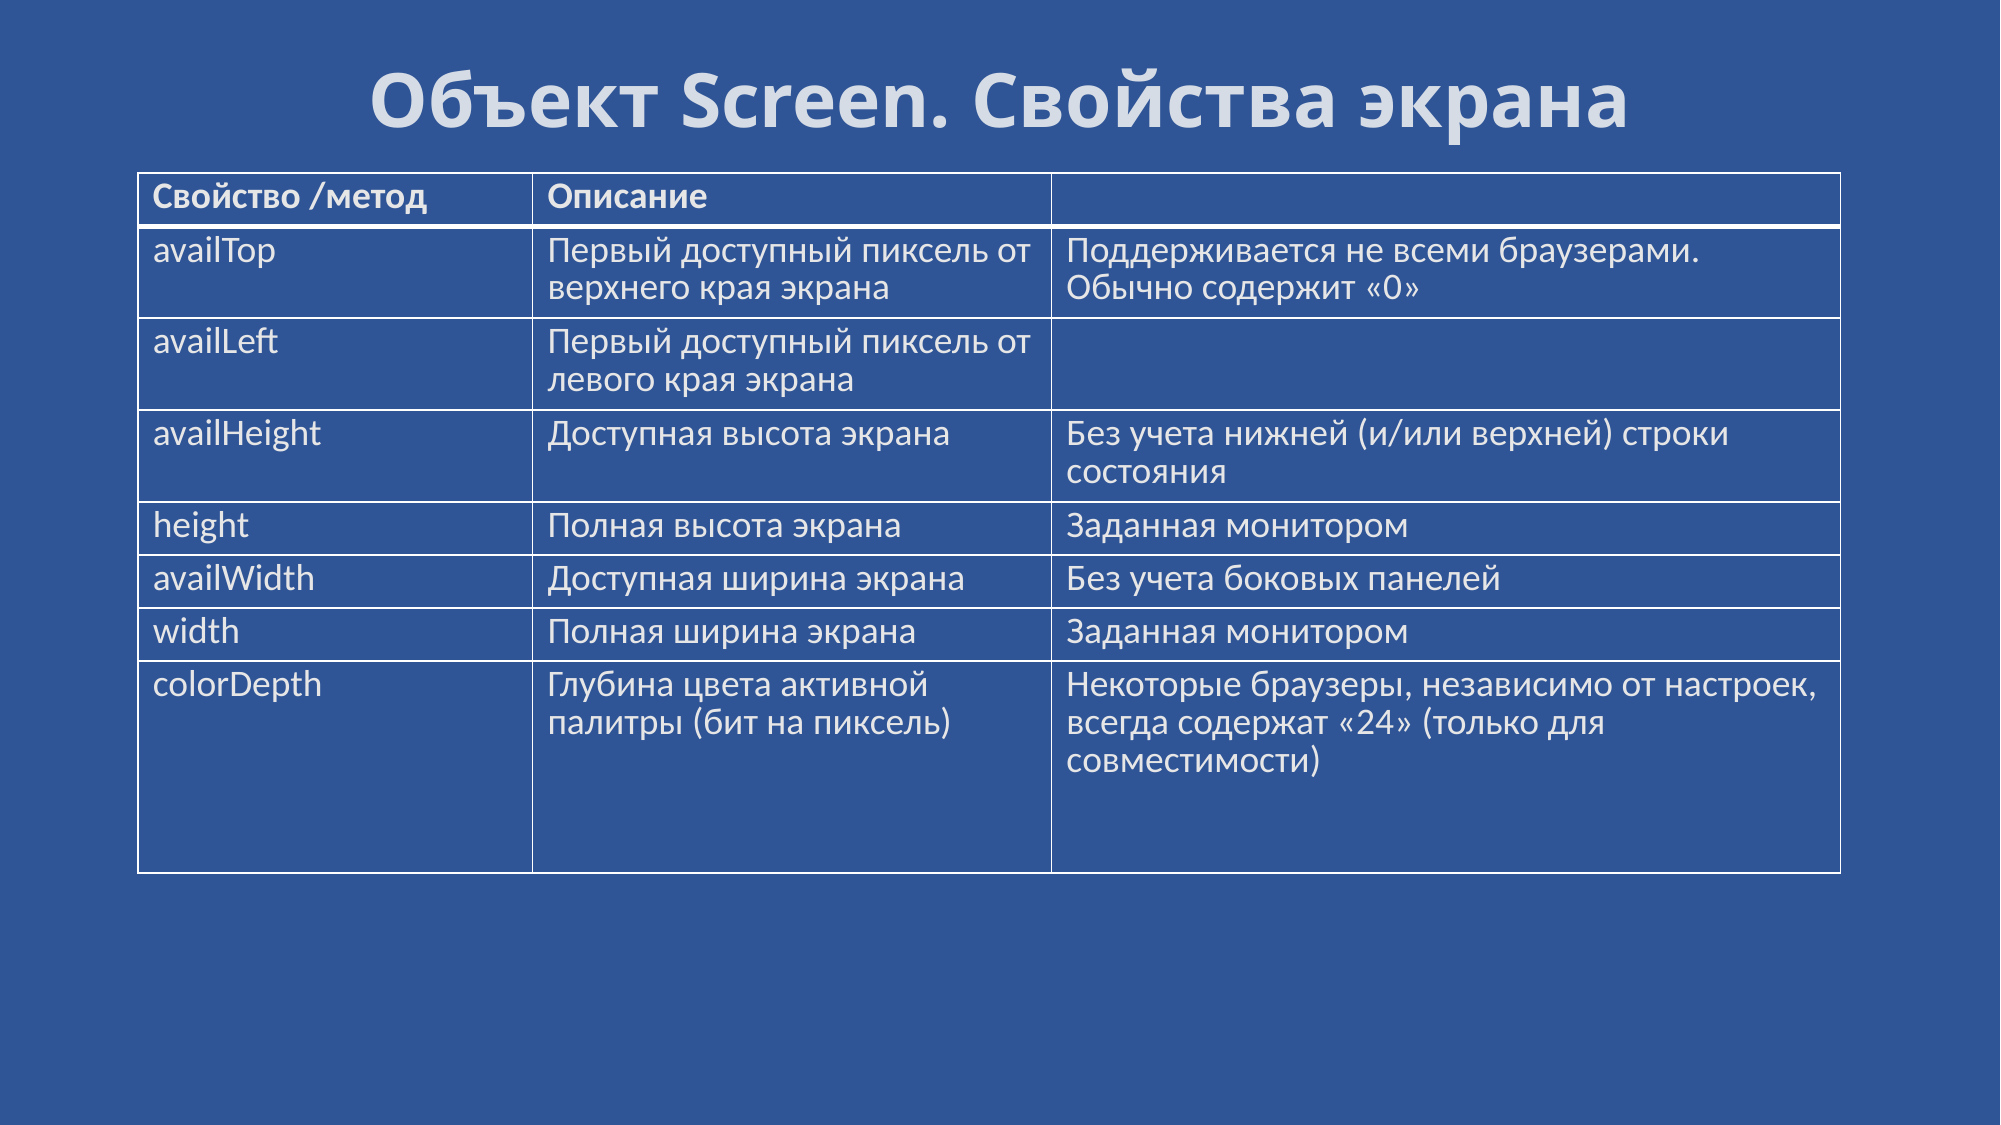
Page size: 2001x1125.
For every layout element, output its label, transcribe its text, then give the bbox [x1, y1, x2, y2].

table_cell Полная высота экрана [533, 503, 1051, 554]
table_cell Первый доступный пиксель от верхнего края экрана [533, 229, 1051, 317]
table_header Описание [533, 174, 1051, 224]
table_cell Без учета нижней (и/или верхней) строки состояния [1052, 411, 1840, 501]
table_cell width [139, 609, 532, 660]
table_cell Доступная ширина экрана [533, 556, 1051, 607]
table_cell availHeight [139, 411, 532, 501]
table_cell availTop [139, 229, 532, 317]
table_cell Глубина цвета активной палитры (бит на пиксель) [533, 662, 1051, 872]
table_cell height [139, 503, 532, 554]
table_cell availWidth [139, 556, 532, 607]
table_cell Поддерживается не всеми браузерами. Обычно содержит «0» [1052, 229, 1840, 317]
table_cell Заданная монитором [1052, 609, 1840, 660]
table_cell Заданная монитором [1052, 503, 1840, 554]
title Объект Screen. Свойства экрана [249, 46, 1750, 152]
table_cell availLeft [139, 319, 532, 409]
table_cell Полная ширина экрана [533, 609, 1051, 660]
table_cell Первый доступный пиксель от левого края экрана [533, 319, 1051, 409]
table_cell [1052, 319, 1840, 409]
table_cell Некоторые браузеры, независимо от настроек, всегда содержат «24» (только для совместимости) [1052, 662, 1840, 872]
table_cell Без учета боковых панелей [1052, 556, 1840, 607]
table_header Свойство /метод [139, 174, 532, 224]
table_header [1052, 174, 1840, 224]
table_cell colorDepth [139, 662, 532, 872]
table_cell Доступная высота экрана [533, 411, 1051, 501]
